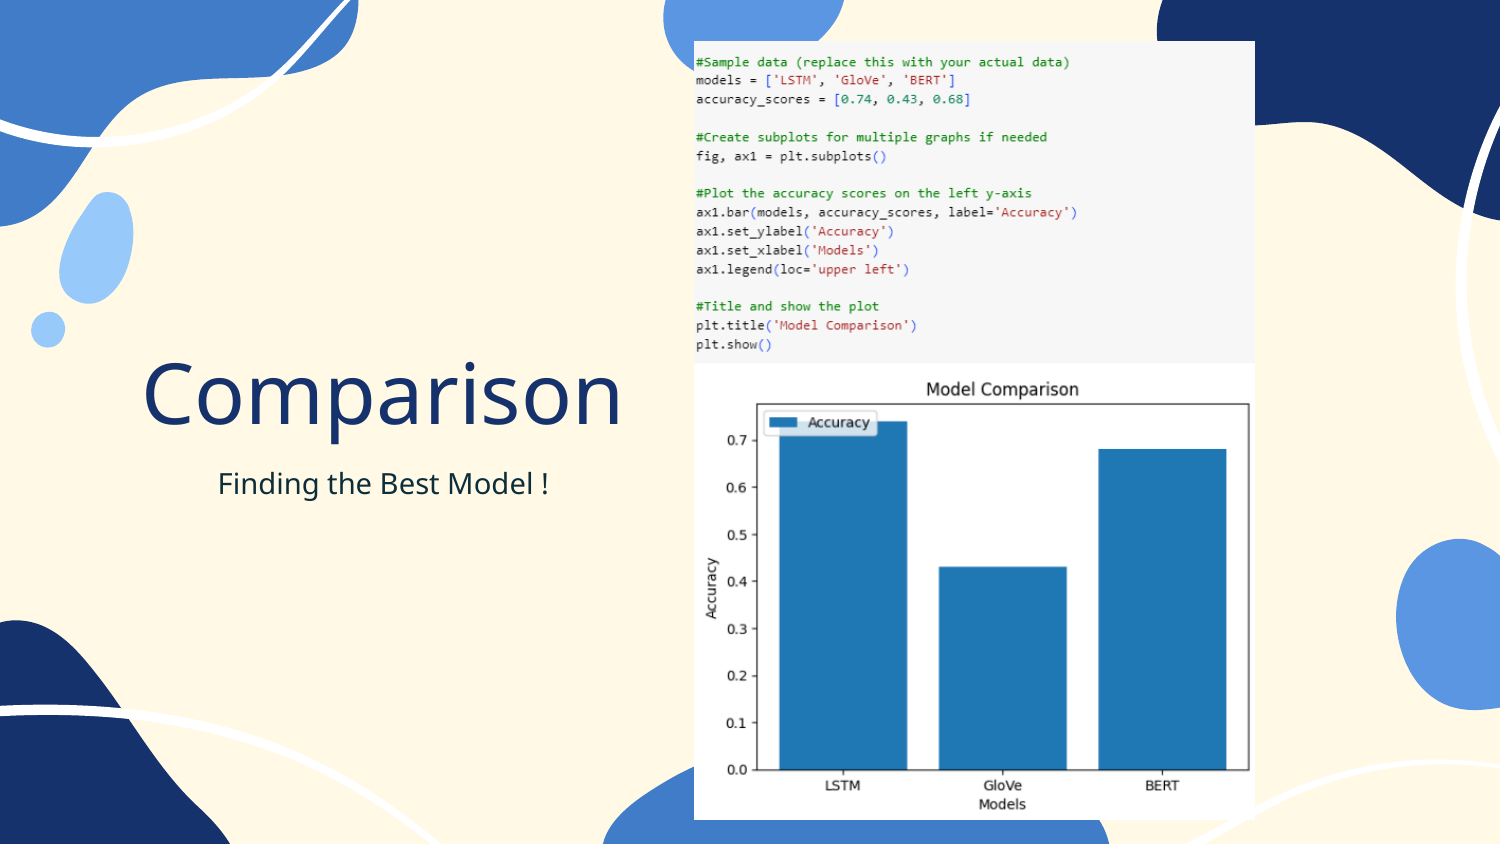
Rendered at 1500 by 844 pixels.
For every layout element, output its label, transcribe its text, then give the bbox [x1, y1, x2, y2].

subtitle Finding the Best Model ! [71, 450, 689, 543]
picture [694, 41, 1255, 820]
title Comparison [71, 359, 689, 438]
